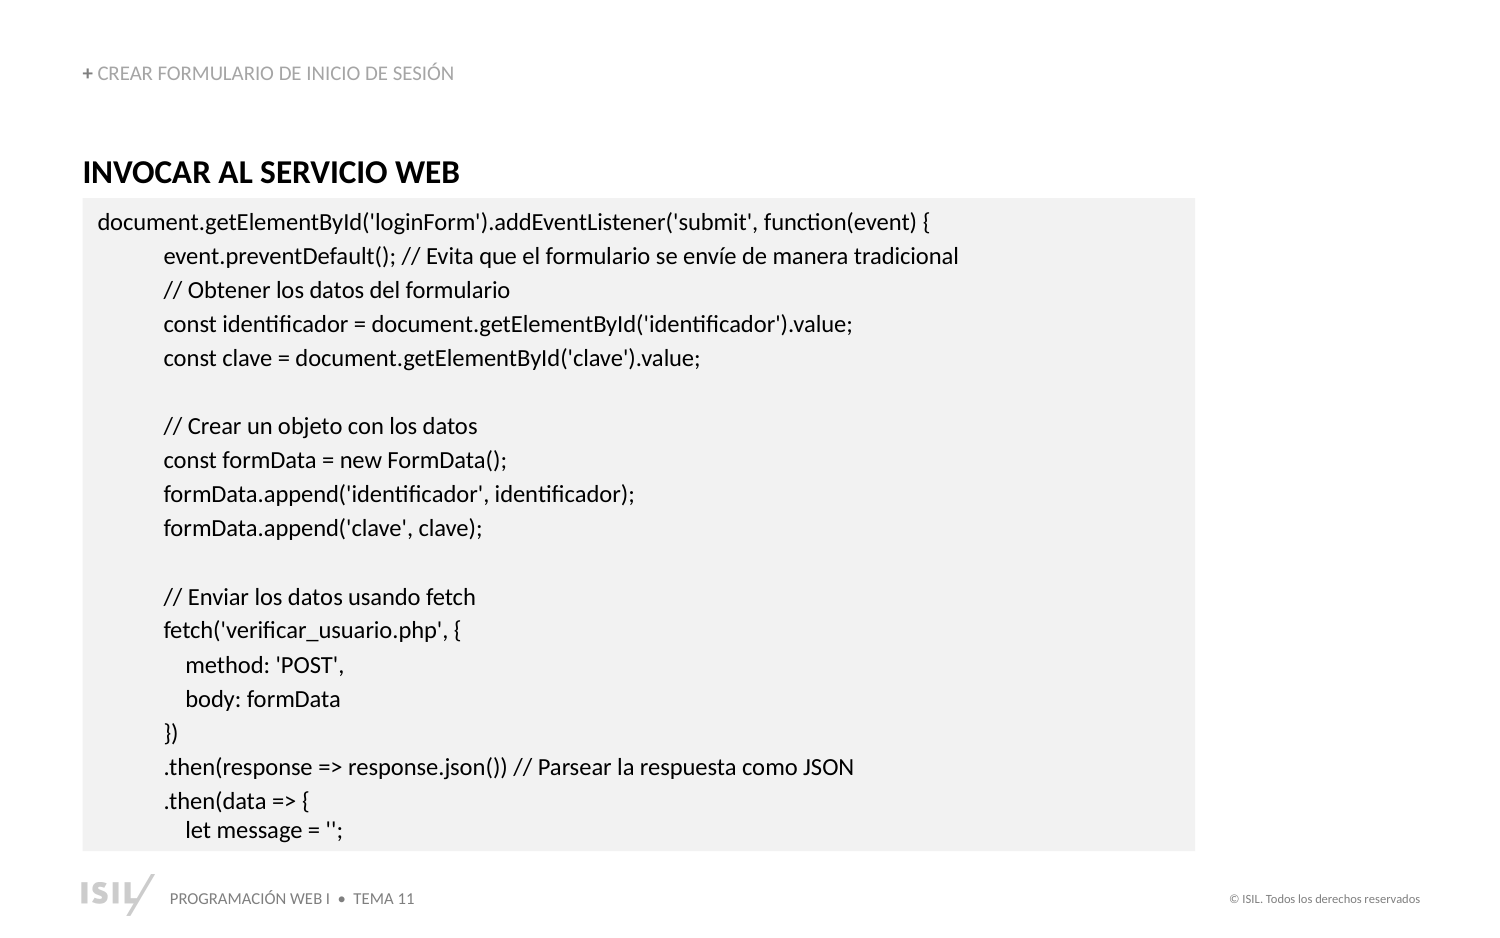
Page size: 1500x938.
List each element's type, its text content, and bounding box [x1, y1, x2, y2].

text_box INVOCAR AL SERVICIO WEB [82, 149, 886, 190]
text_box + CREAR FORMULARIO DE INICIO DE SESIÓN [82, 61, 979, 85]
text_box document.getElementById('loginForm').addEventListener('submit', function(event) { event.preventDefault(); // Evita que el formulario se envíe de manera tradicional // Obtener los datos del formulario const identificador = document.getElementById('identificador').value; const clave = document.getElementById('clave').value; // Crear un objeto con los datos const formData = new FormData(); formData.append('identificador', identificador); formData.append('clave', clave); // Enviar los datos usando fetch fetch('verificar_usuario.php', { method: 'POST', body: formData }) .then(response => response.json()) // Parsear la respuesta como JSON .then(data => { let message = ''; [82, 198, 1196, 852]
